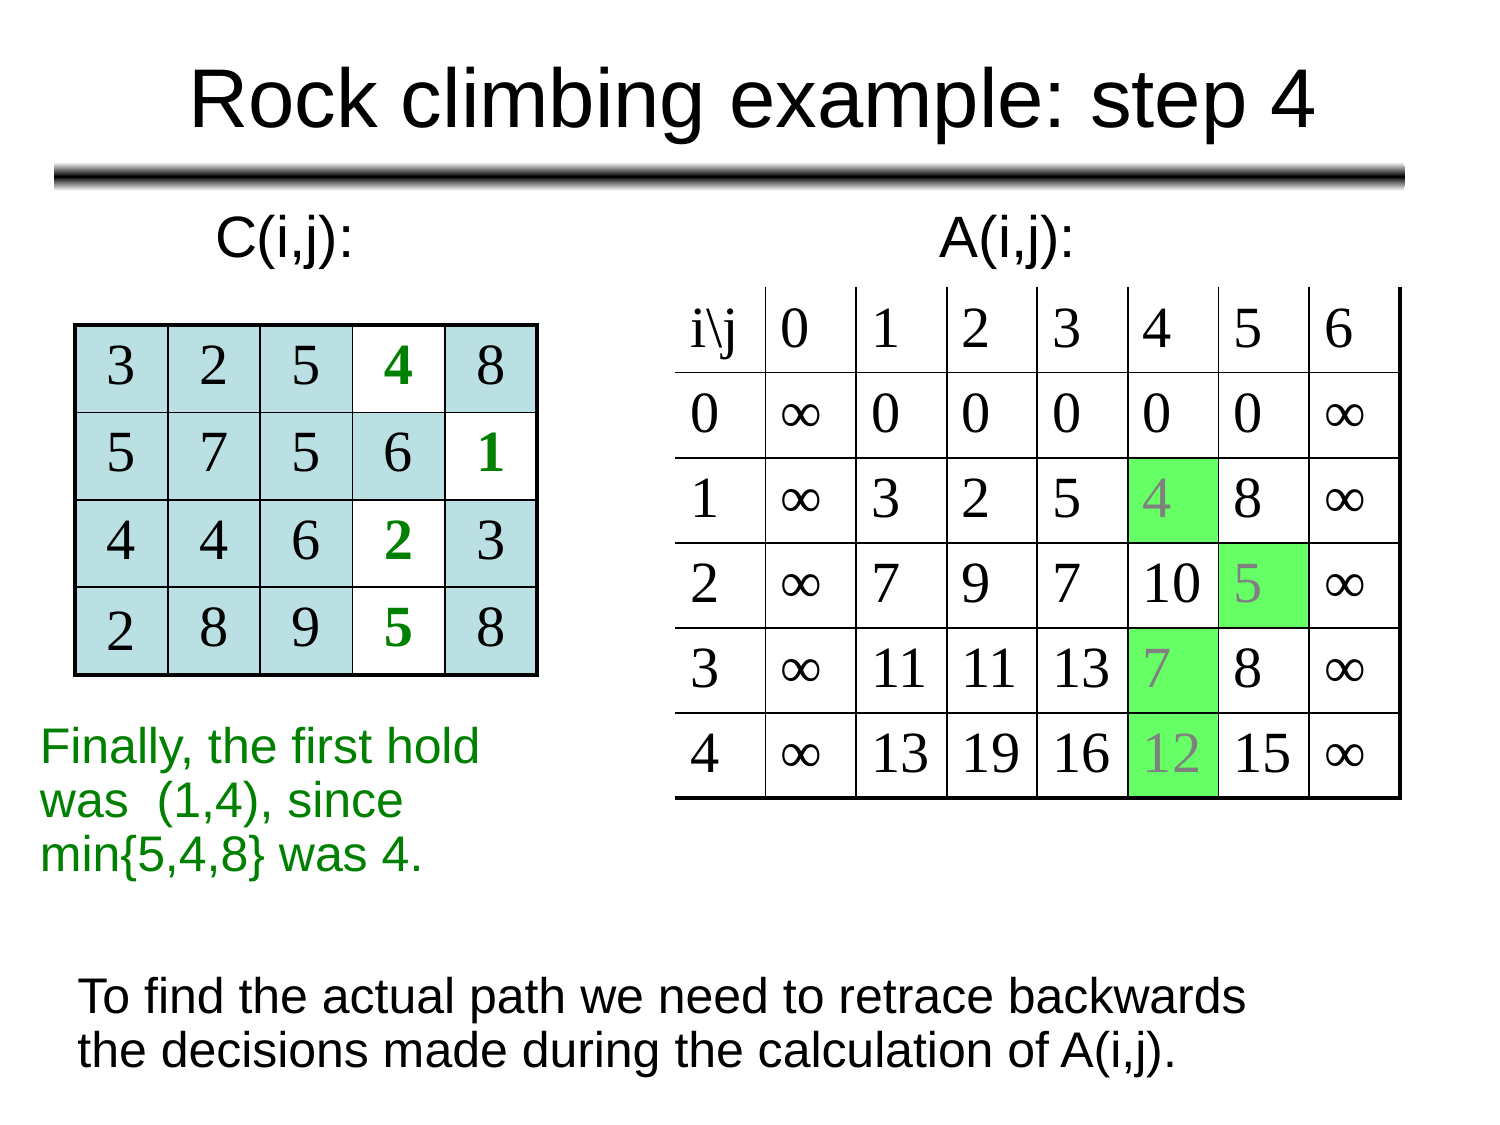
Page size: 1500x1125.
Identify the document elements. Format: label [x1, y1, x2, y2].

table_cell [446, 413, 535, 499]
table_cell [766, 459, 855, 542]
table_cell [169, 501, 259, 586]
table_cell [1219, 544, 1308, 627]
table_cell [1310, 459, 1398, 542]
table_cell [948, 459, 1036, 542]
table_cell [1310, 714, 1398, 796]
table_cell [1038, 544, 1127, 627]
text_box [924, 199, 1100, 278]
table_cell [1129, 629, 1218, 712]
table_cell [766, 714, 855, 796]
table_header [77, 327, 167, 412]
table_cell [675, 544, 765, 627]
table_cell [1310, 544, 1398, 627]
table_cell [1310, 629, 1398, 712]
table_cell [766, 629, 855, 712]
table_cell [1219, 459, 1308, 542]
table_cell [857, 714, 946, 796]
text_box [24, 712, 638, 890]
table_cell [766, 373, 855, 457]
table_cell [1219, 373, 1308, 457]
table_cell [169, 588, 259, 673]
table_header [1129, 287, 1218, 372]
table_cell [353, 588, 444, 673]
table_cell [261, 501, 352, 586]
table_header [766, 287, 855, 372]
table_cell [948, 544, 1036, 627]
title [115, 0, 1391, 188]
table_header [675, 287, 765, 372]
table_header [948, 287, 1036, 372]
table_cell [77, 588, 167, 673]
table_cell [1310, 373, 1398, 457]
table_cell [948, 714, 1036, 796]
table_cell [77, 413, 167, 499]
table_cell [261, 413, 352, 499]
table_cell [766, 544, 855, 627]
table_cell [353, 413, 444, 499]
table_cell [169, 413, 259, 499]
table_cell [1129, 544, 1218, 627]
table_header [446, 327, 535, 412]
table_cell [675, 714, 765, 796]
table_cell [948, 373, 1036, 457]
table_header [857, 287, 946, 372]
table_cell [1129, 373, 1218, 457]
table_cell [1129, 714, 1218, 796]
table_cell [857, 629, 946, 712]
text_box [200, 199, 372, 278]
table_cell [675, 459, 765, 542]
table_header [353, 327, 444, 412]
table_header [1310, 287, 1398, 372]
table_header [261, 327, 352, 412]
table_cell [261, 588, 352, 673]
table_cell [1219, 629, 1308, 712]
table_cell [675, 373, 765, 457]
table_cell [1038, 459, 1127, 542]
table_cell [353, 501, 444, 586]
table_cell [857, 373, 946, 457]
table_cell [77, 501, 167, 586]
table_header [169, 327, 259, 412]
table_cell [1038, 629, 1127, 712]
table_cell [446, 501, 535, 586]
table_cell [857, 544, 946, 627]
table_cell [446, 588, 535, 673]
table_header [1219, 287, 1308, 372]
table_cell [1038, 373, 1127, 457]
table_cell [675, 629, 765, 712]
text_box [62, 962, 1377, 1086]
table_cell [1129, 459, 1218, 542]
table_cell [1219, 714, 1308, 796]
table_cell [857, 459, 946, 542]
table_cell [948, 629, 1036, 712]
table_cell [1038, 714, 1127, 796]
table_header [1038, 287, 1127, 372]
